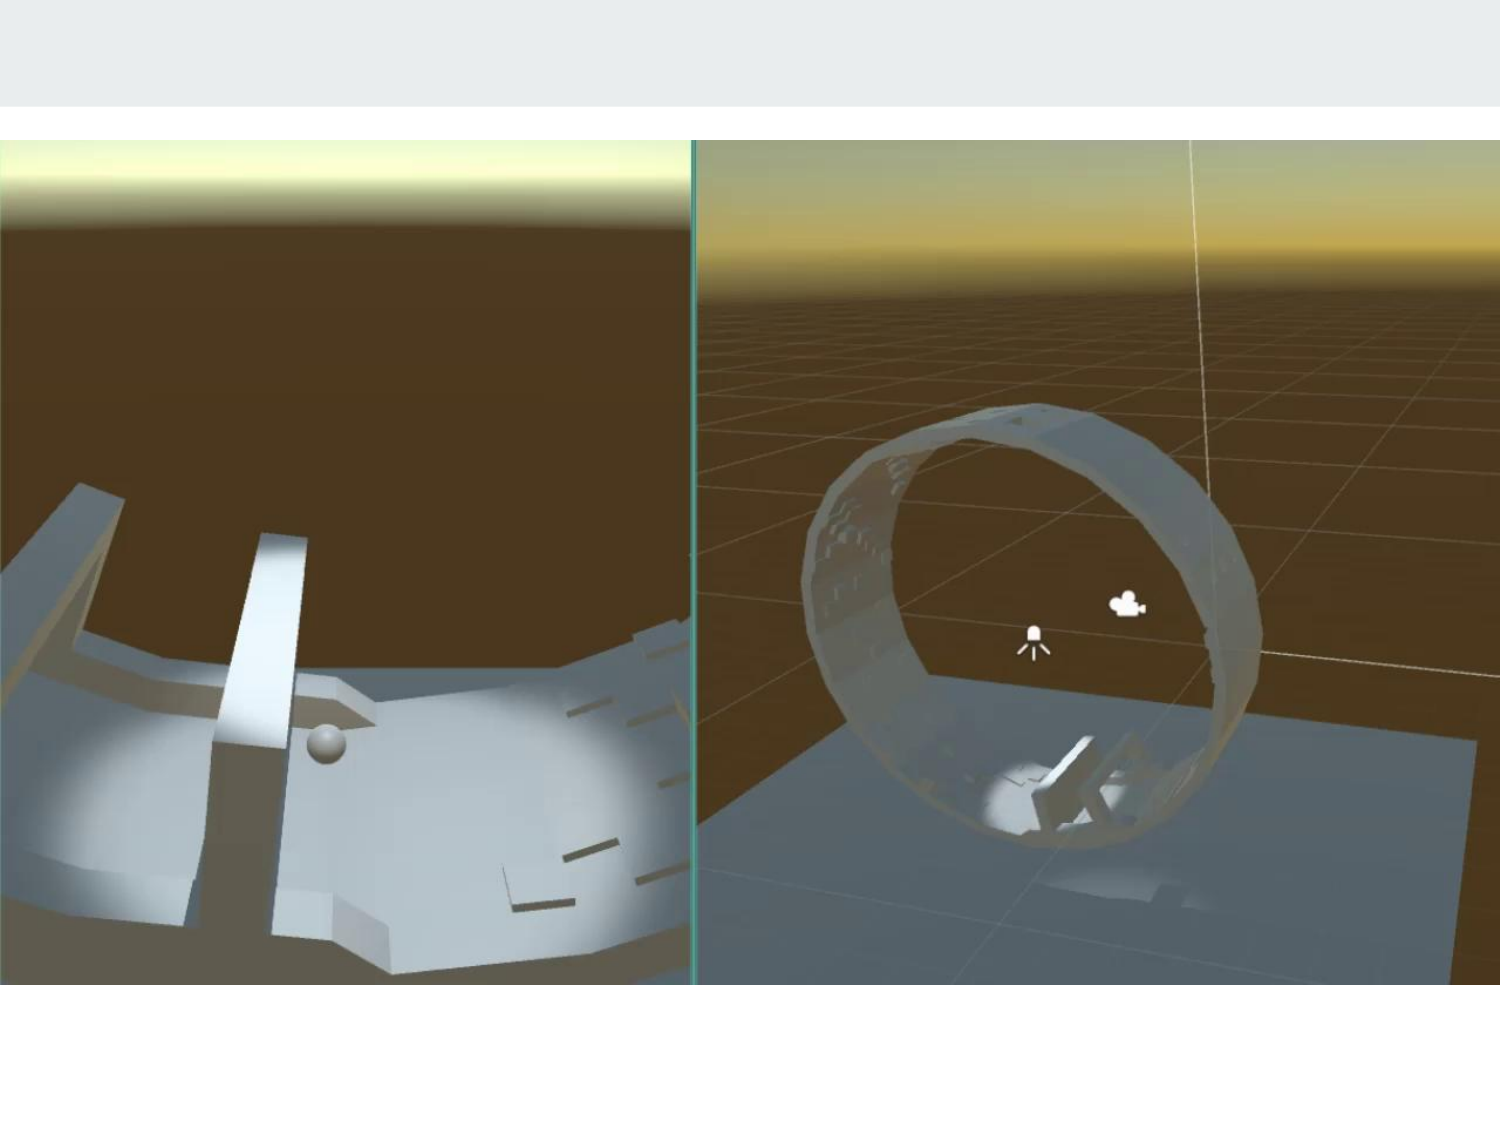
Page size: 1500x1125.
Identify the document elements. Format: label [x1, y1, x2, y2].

picture [0, 140, 1500, 985]
